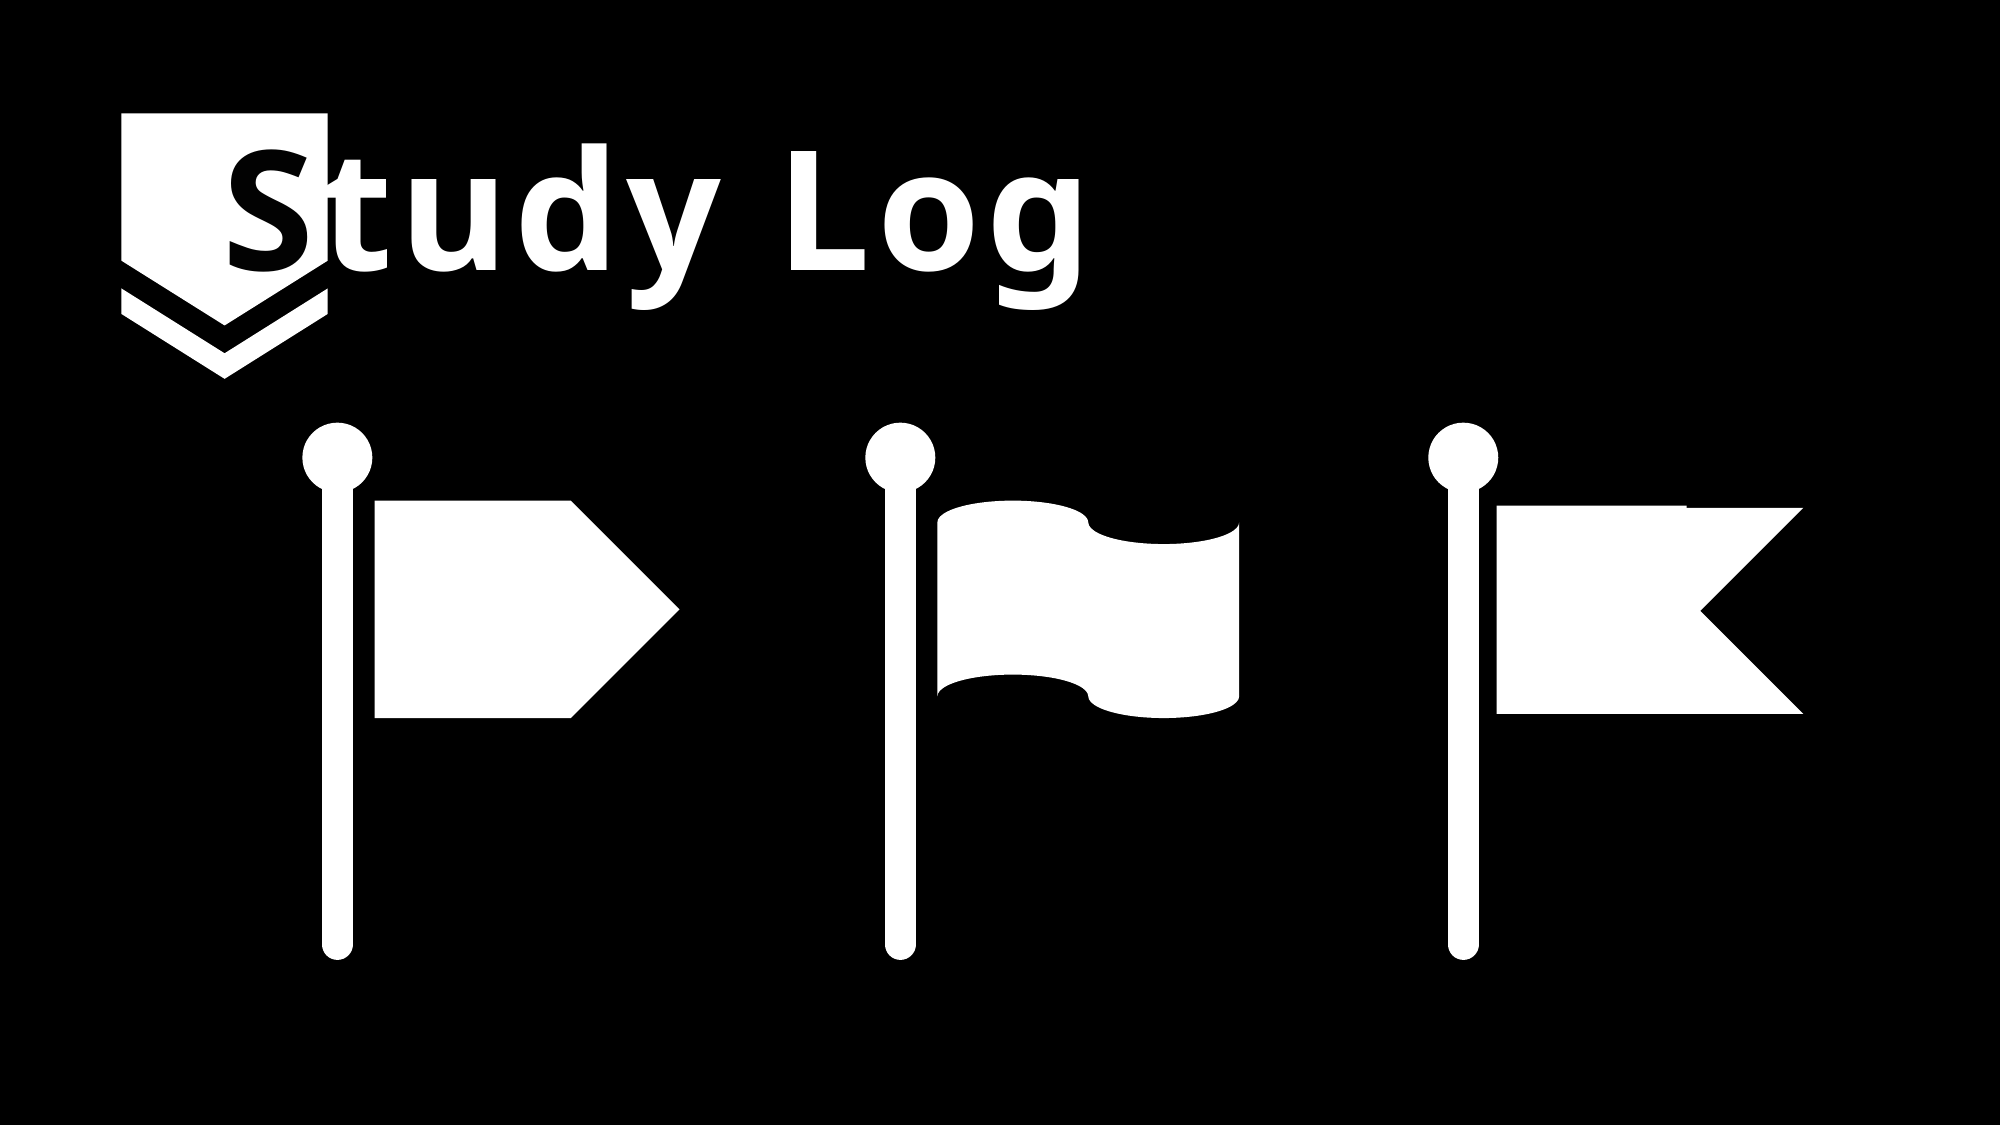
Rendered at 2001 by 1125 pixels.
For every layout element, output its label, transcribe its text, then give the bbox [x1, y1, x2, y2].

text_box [121, 113, 328, 379]
text_box Study Log [207, 96, 1108, 312]
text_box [302, 422, 680, 945]
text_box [865, 422, 1240, 945]
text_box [1428, 422, 1804, 945]
